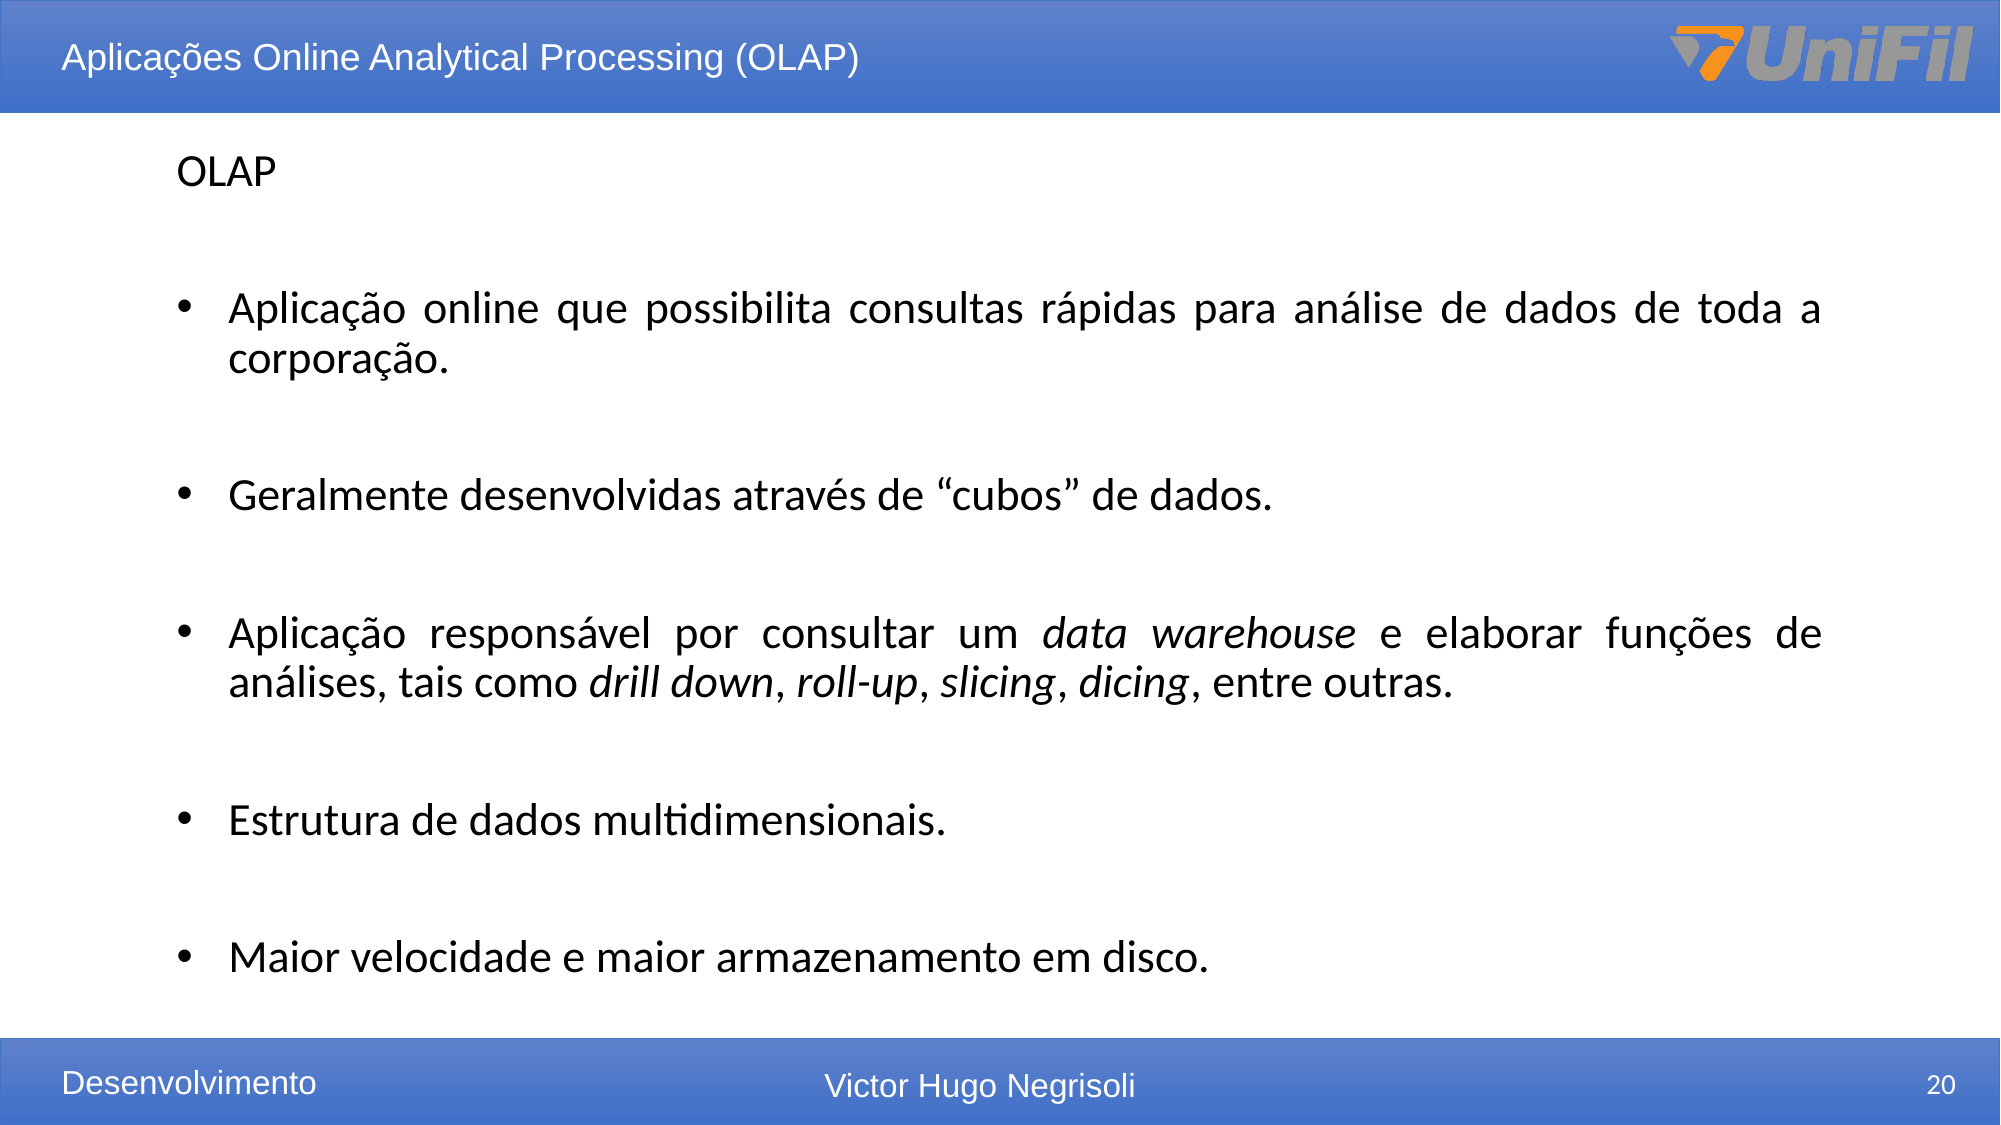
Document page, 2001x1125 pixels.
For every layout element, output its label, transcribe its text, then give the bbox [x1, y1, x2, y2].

text_box [0, 1038, 2000, 1125]
subtitle OLAP Aplicação online que possibilita consultas rápidas para análise de dados de toda a corporação. Geralmente desenvolvidas através de “cubos” de dados. Aplicação responsável por consultar um data warehouse e elaborar funções de análises, tais como drill down, roll-up, slicing, dicing, entre outras. Estrutura de dados multidimensionais. Maior velocidade e maior armazenamento em disco. [161, 138, 1838, 1000]
picture [1662, 26, 1982, 133]
text_box Victor Hugo Negrisoli [809, 1056, 1190, 1112]
text_box [0, 0, 2000, 113]
slide_number 20 [1520, 1052, 1971, 1113]
text_box Aplicações Online Analytical Processing (OLAP) [46, 26, 1662, 86]
text_box Desenvolvimento [46, 1054, 400, 1109]
